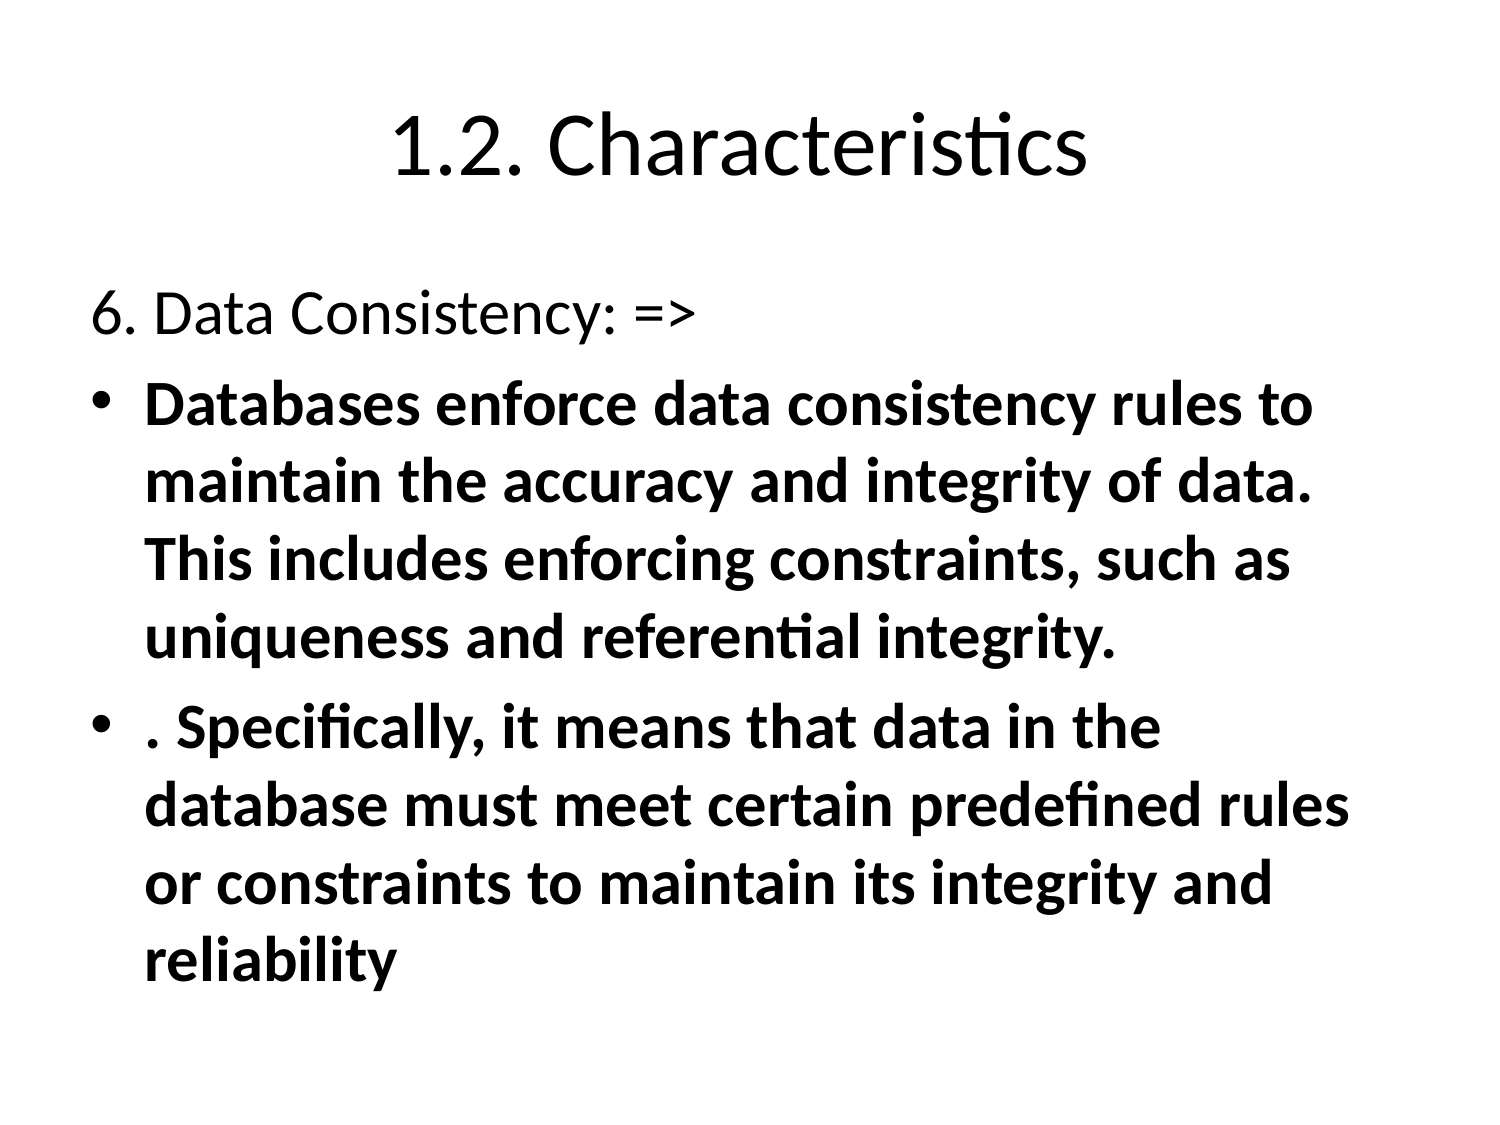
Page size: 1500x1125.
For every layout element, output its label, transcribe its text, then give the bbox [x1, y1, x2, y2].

title 1.2. Characteristics [75, 45, 1425, 233]
list 6. Data Consistency: => Databases enforce data consistency rules to maintain the accuracy and integrity of data. This includes enforcing constraints, such as uniqueness and referential integrity. . Specifically, it means that data in the database must meet certain predefined rules or constraints to maintain its integrity and reliability [75, 262, 1425, 1005]
